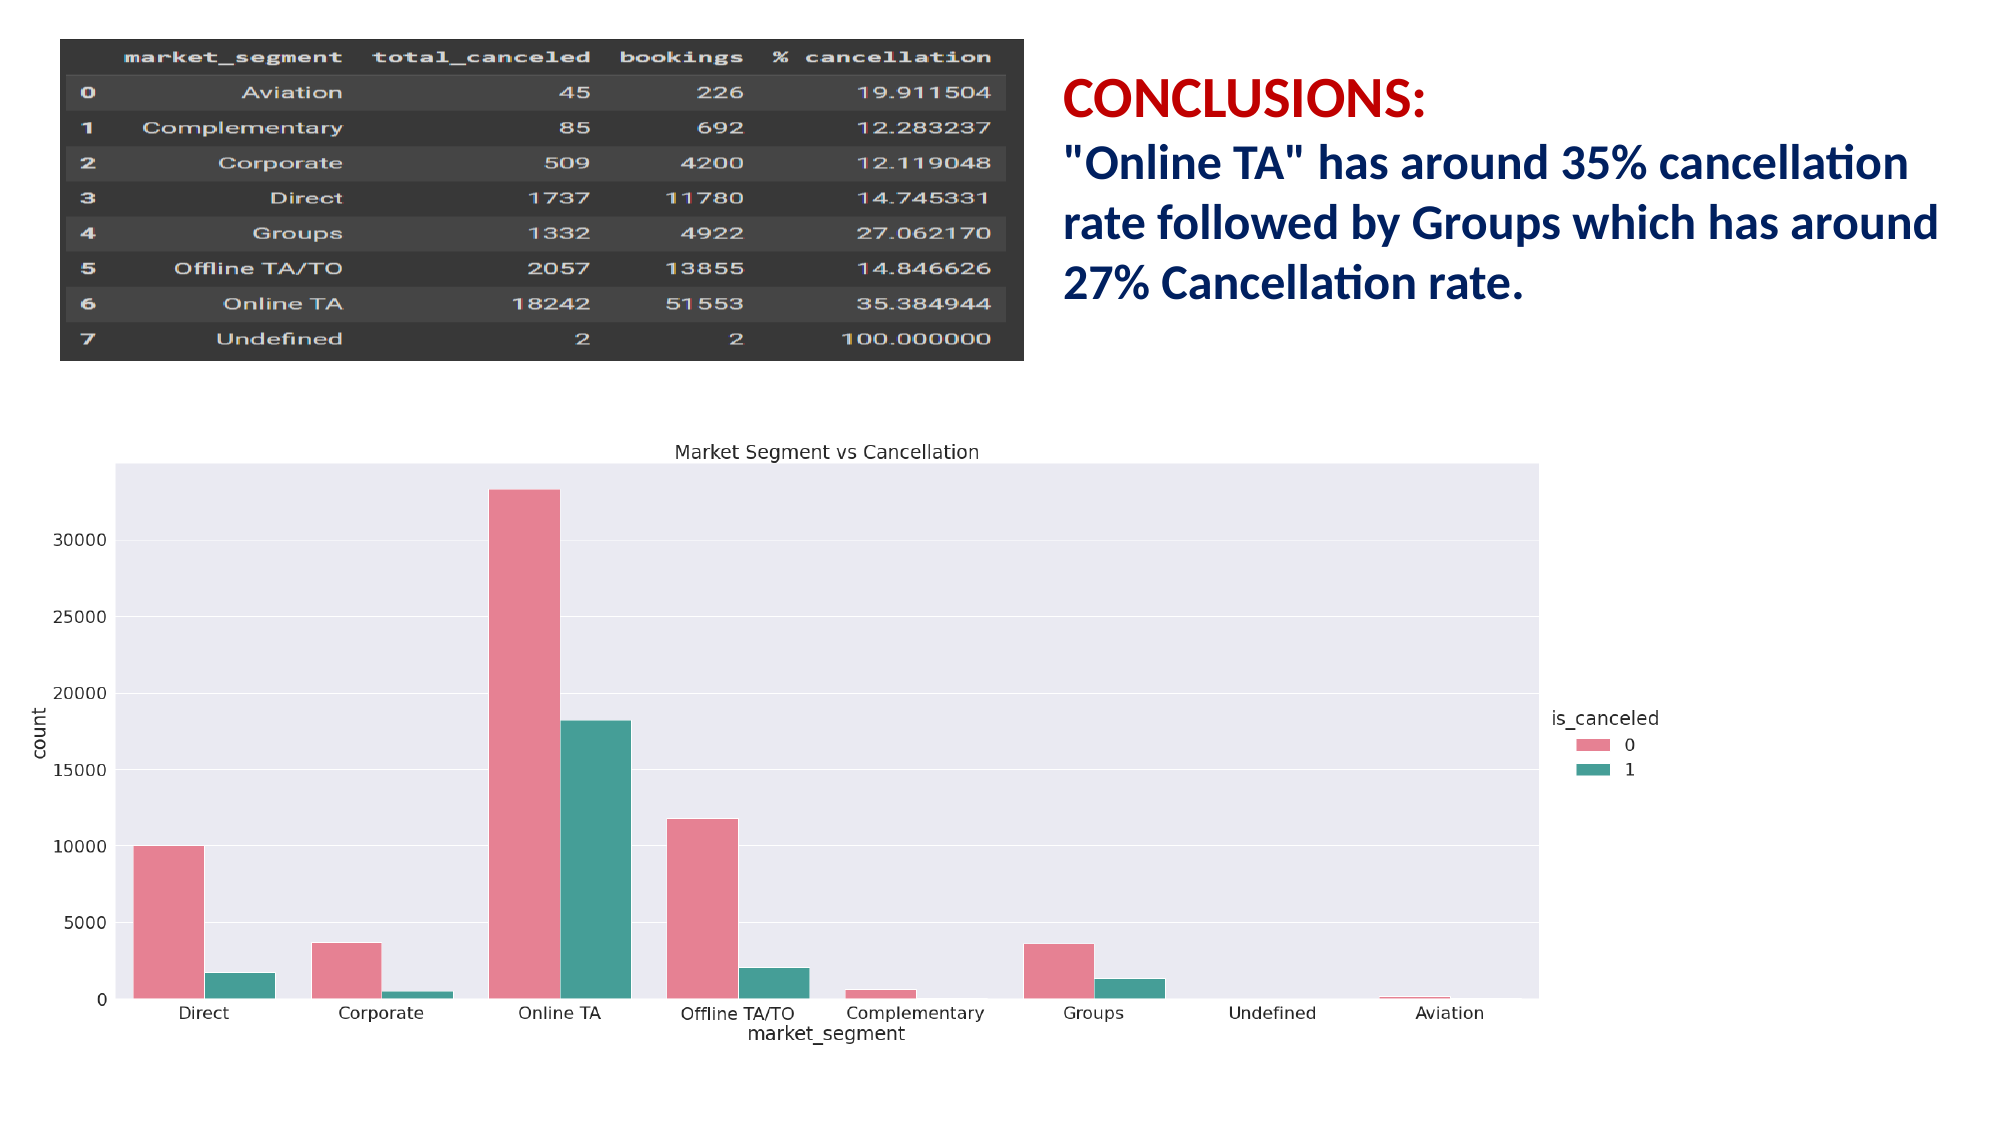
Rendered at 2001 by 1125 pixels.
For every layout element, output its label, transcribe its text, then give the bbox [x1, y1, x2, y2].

picture [60, 39, 1024, 361]
picture [24, 438, 1675, 1050]
text_box CONCLUSIONS: "Online TA" has around 35% cancellation rate followed by Groups which has around 27% Cancellation rate. [1048, 52, 1967, 317]
